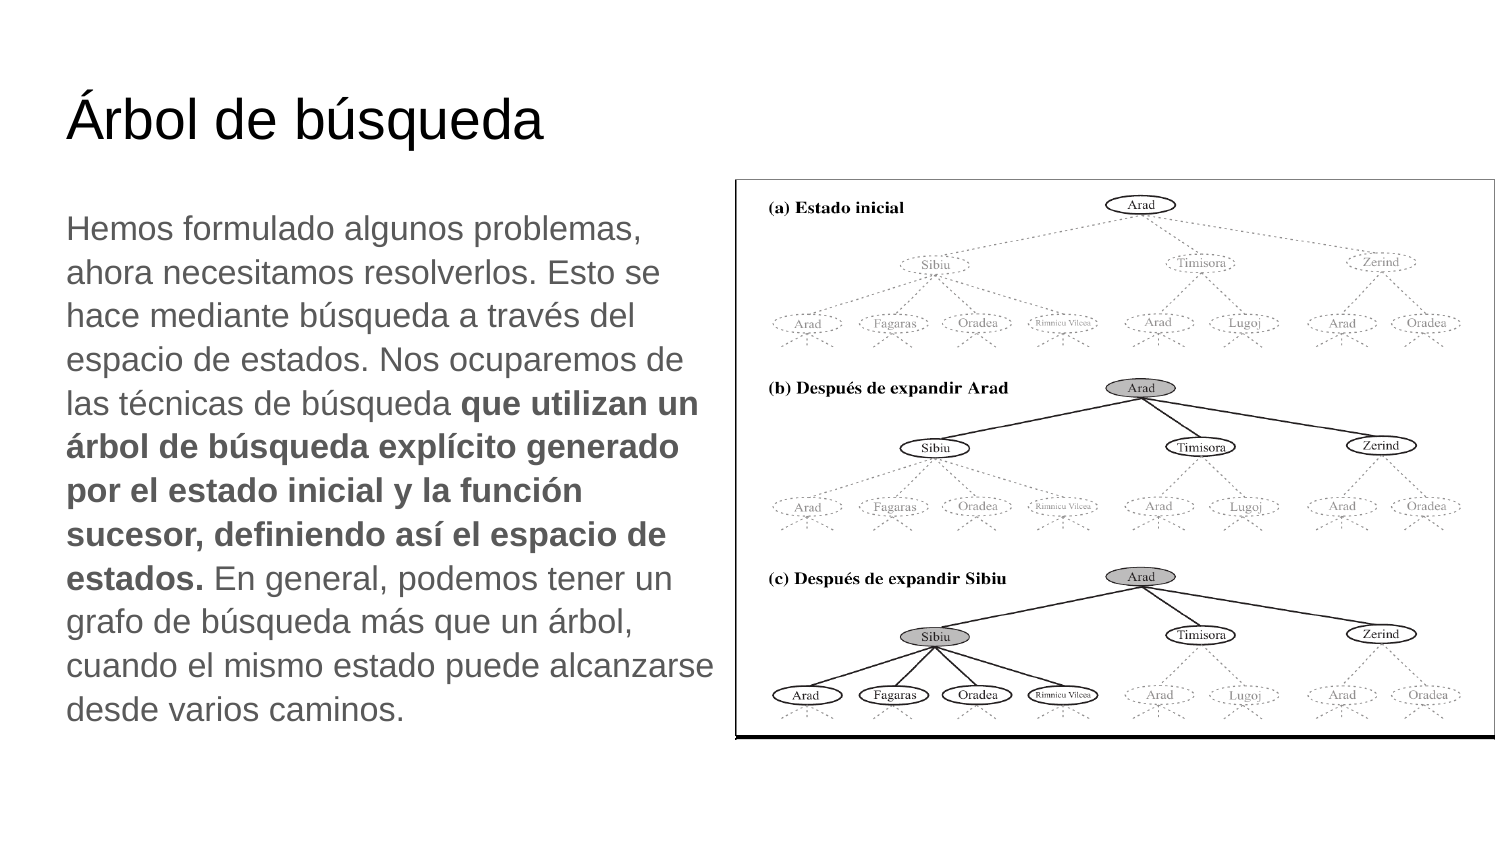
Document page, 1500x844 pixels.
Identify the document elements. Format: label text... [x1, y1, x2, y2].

title Árbol de búsqueda [51, 72, 1449, 167]
list Hemos formulado algunos problemas, ahora necesitamos resolverlos. Esto se hace mediante búsqueda a través del espacio de estados. Nos ocuparemos de las técnicas de búsqueda que utilizan un árbol de búsqueda explícito generado por el estado inicial y la función sucesor, definiendo así el espacio de estados. En general, podemos tener un grafo de búsqueda más que un árbol, cuando el mismo estado puede alcanzarse desde varios caminos. [51, 189, 732, 750]
picture [731, 178, 1499, 740]
